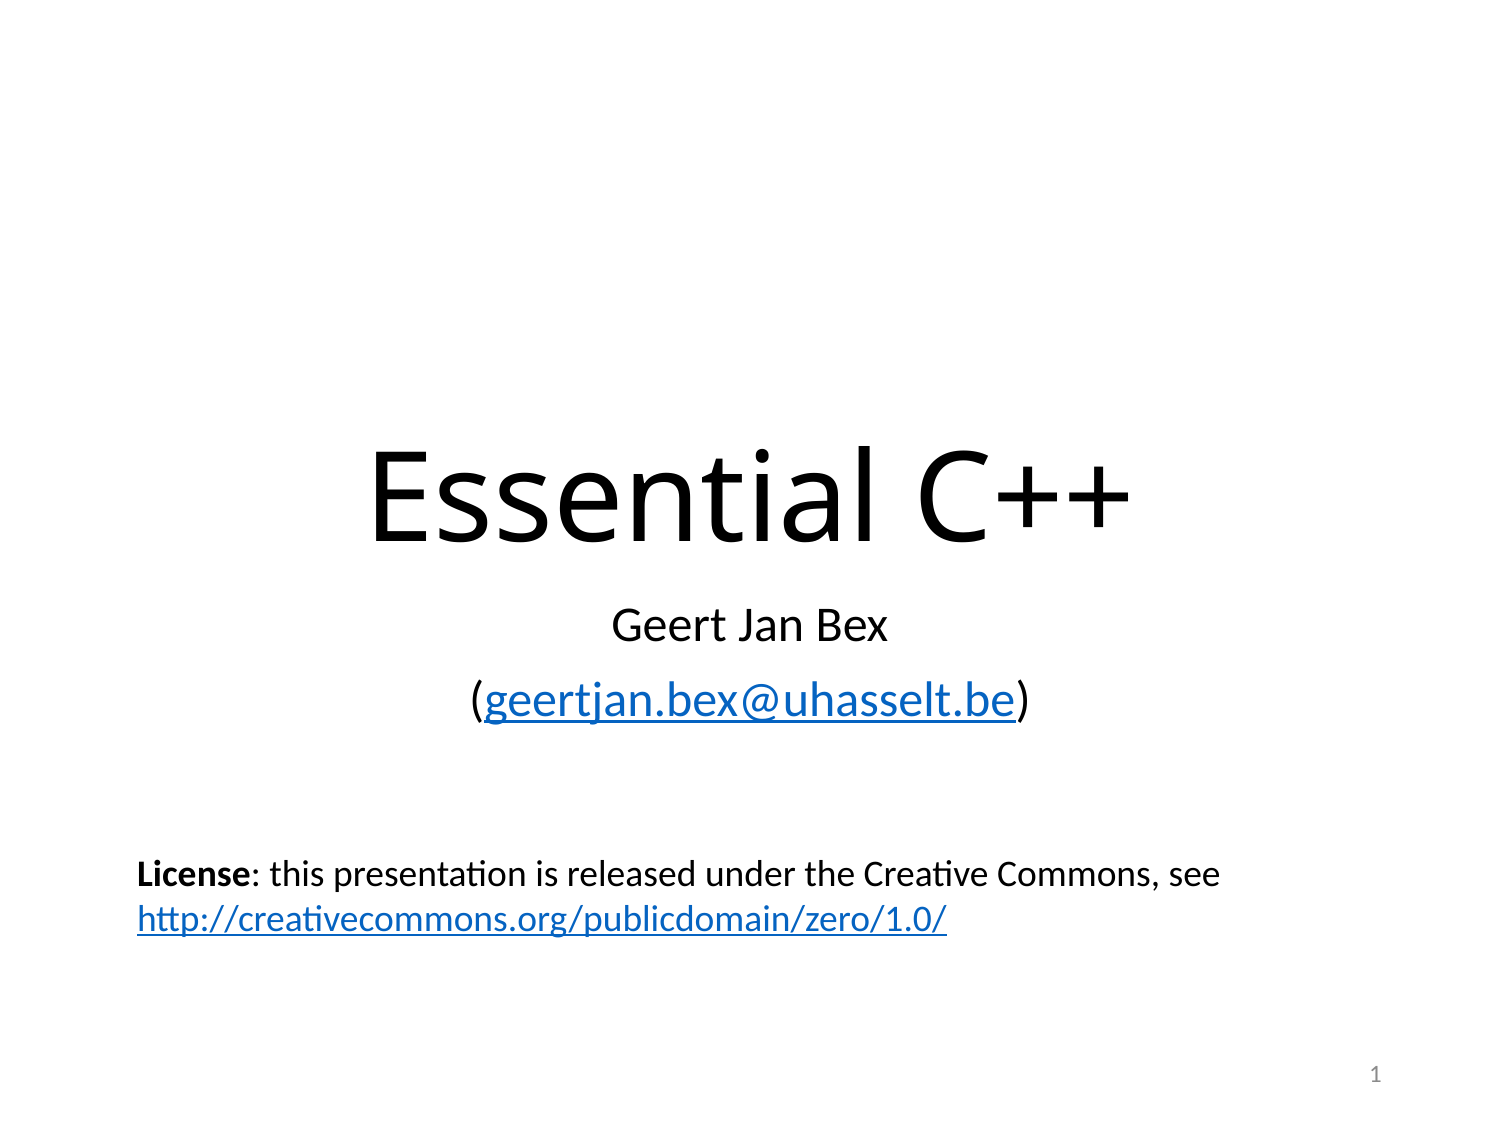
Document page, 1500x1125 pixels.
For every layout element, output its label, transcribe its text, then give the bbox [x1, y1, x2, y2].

subtitle Geert Jan Bex (geertjan.bex@uhasselt.be) [187, 590, 1313, 863]
slide_number 1 [1059, 1042, 1397, 1103]
text_box License: this presentation is released under the Creative Commons, see http://creativecommons.org/publicdomain/zero/1.0/ [122, 841, 1237, 947]
title Essential C++ [112, 184, 1388, 576]
